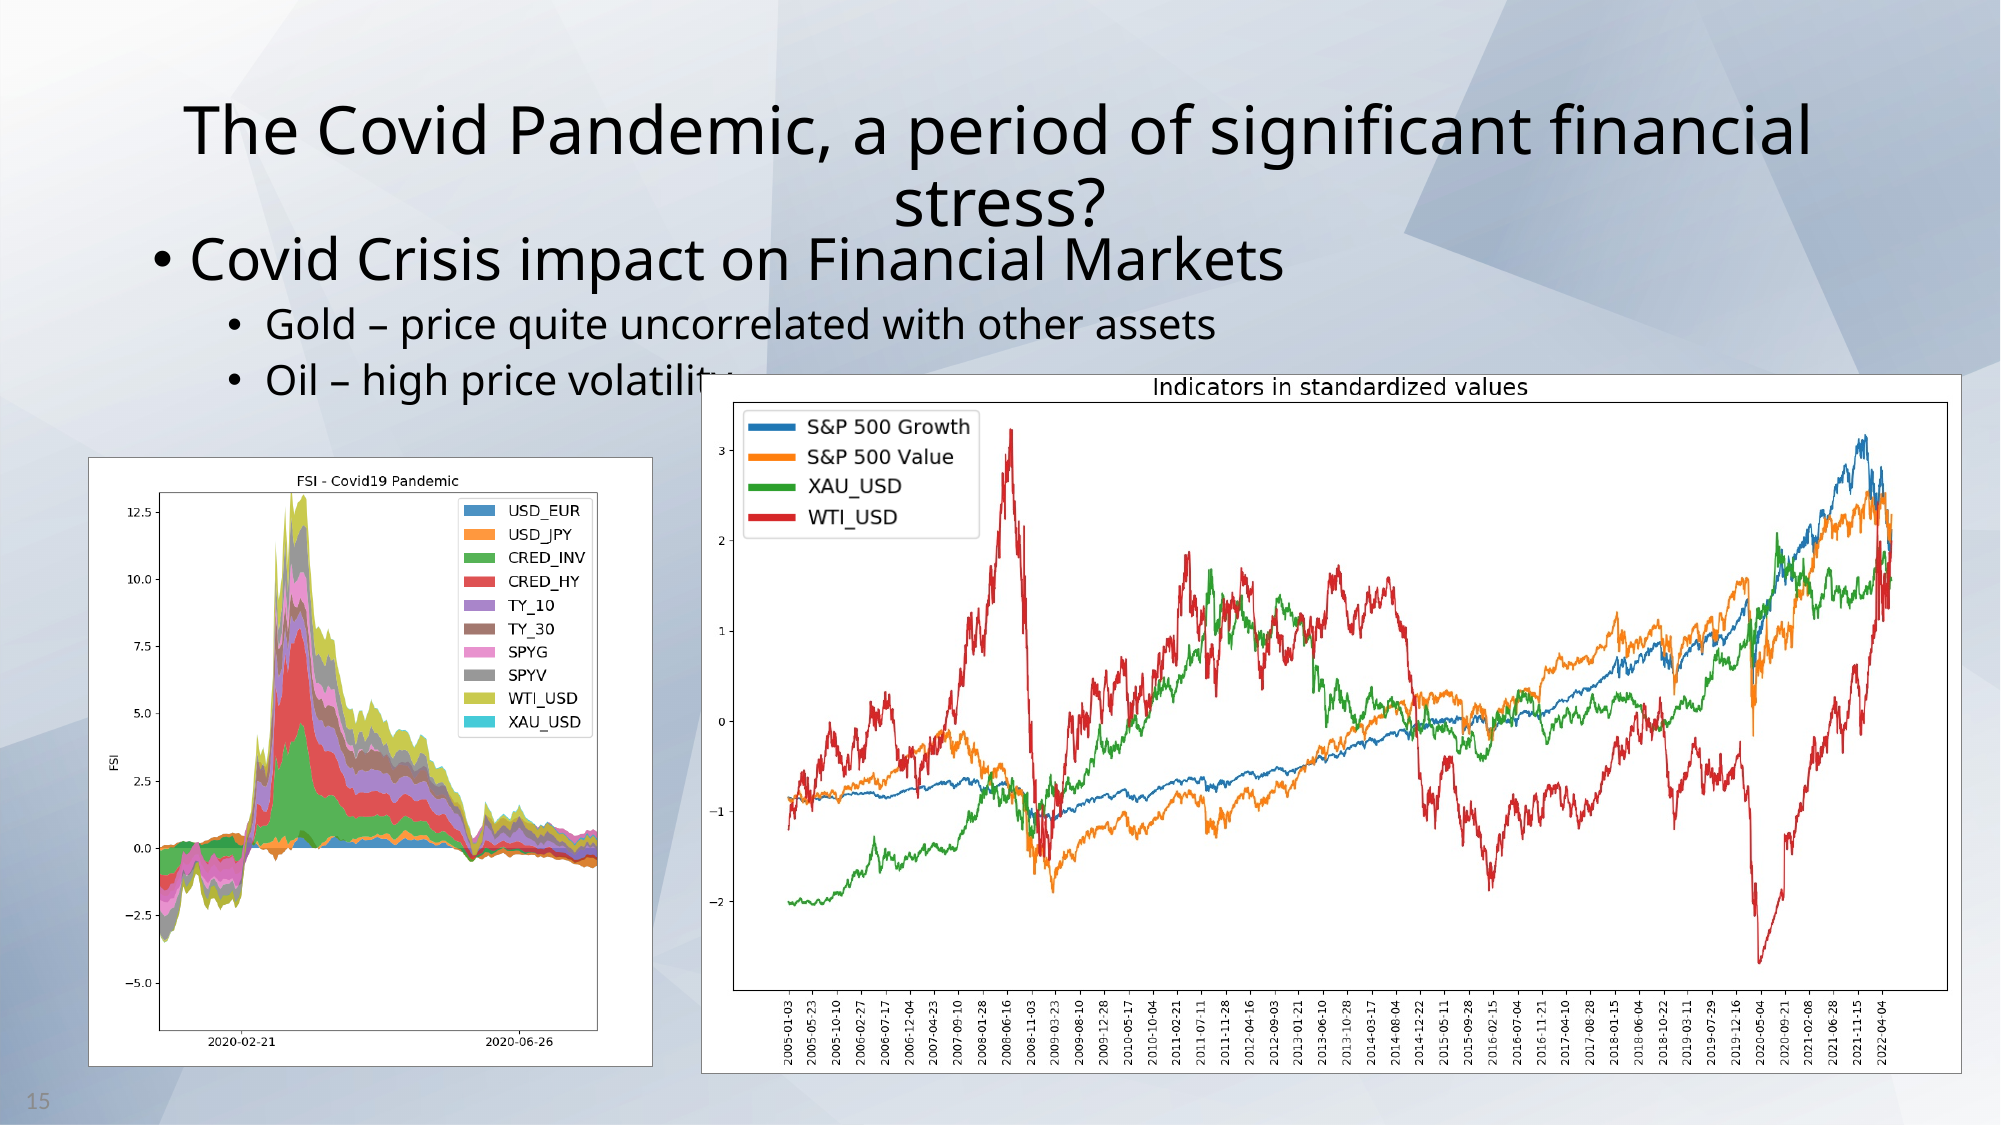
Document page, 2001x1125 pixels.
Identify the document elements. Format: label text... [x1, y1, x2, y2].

picture [0, 0, 2001, 1125]
list Covid Crisis impact on Financial Markets Gold – price quite uncorrelated with other assets Oil – high price volatility [137, 222, 1863, 994]
title The Covid Pandemic, a period of significant financial stress? [137, 59, 1863, 222]
slide_number 15 [0, 1074, 66, 1125]
